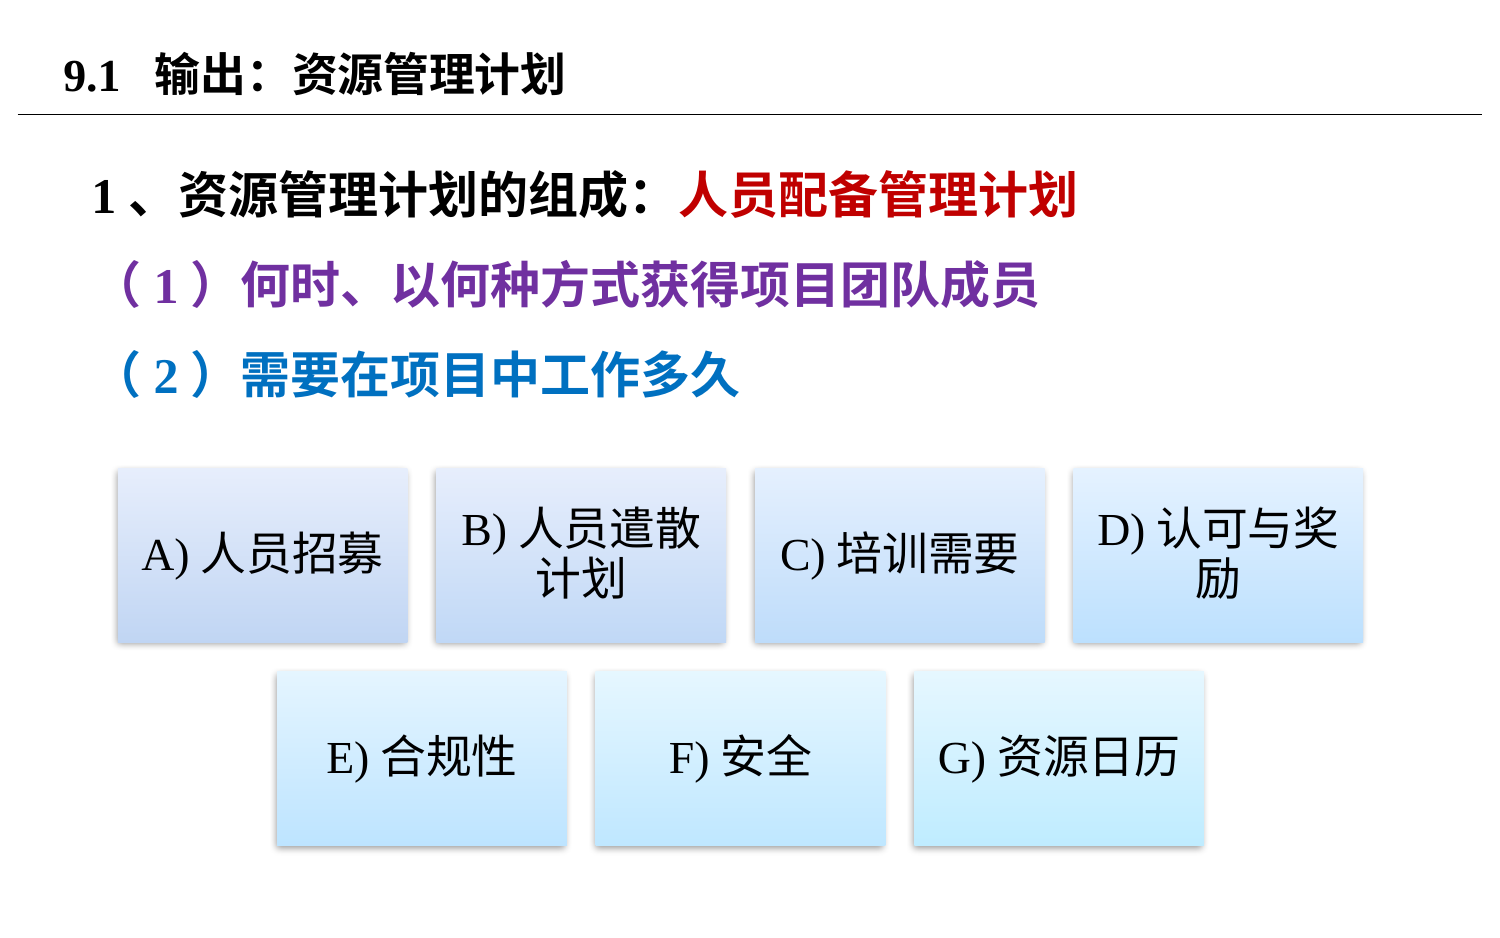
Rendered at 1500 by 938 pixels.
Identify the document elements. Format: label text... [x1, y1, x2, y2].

text_box 1、资源管理计划的组成：人员配备管理计划 （1）何时、以何种方式获得项目团队成员 （2）需要在项目中工作多久 [76, 126, 1424, 467]
title 9.1 输出：资源管理计划 [48, 19, 1005, 127]
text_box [29, 468, 1452, 846]
